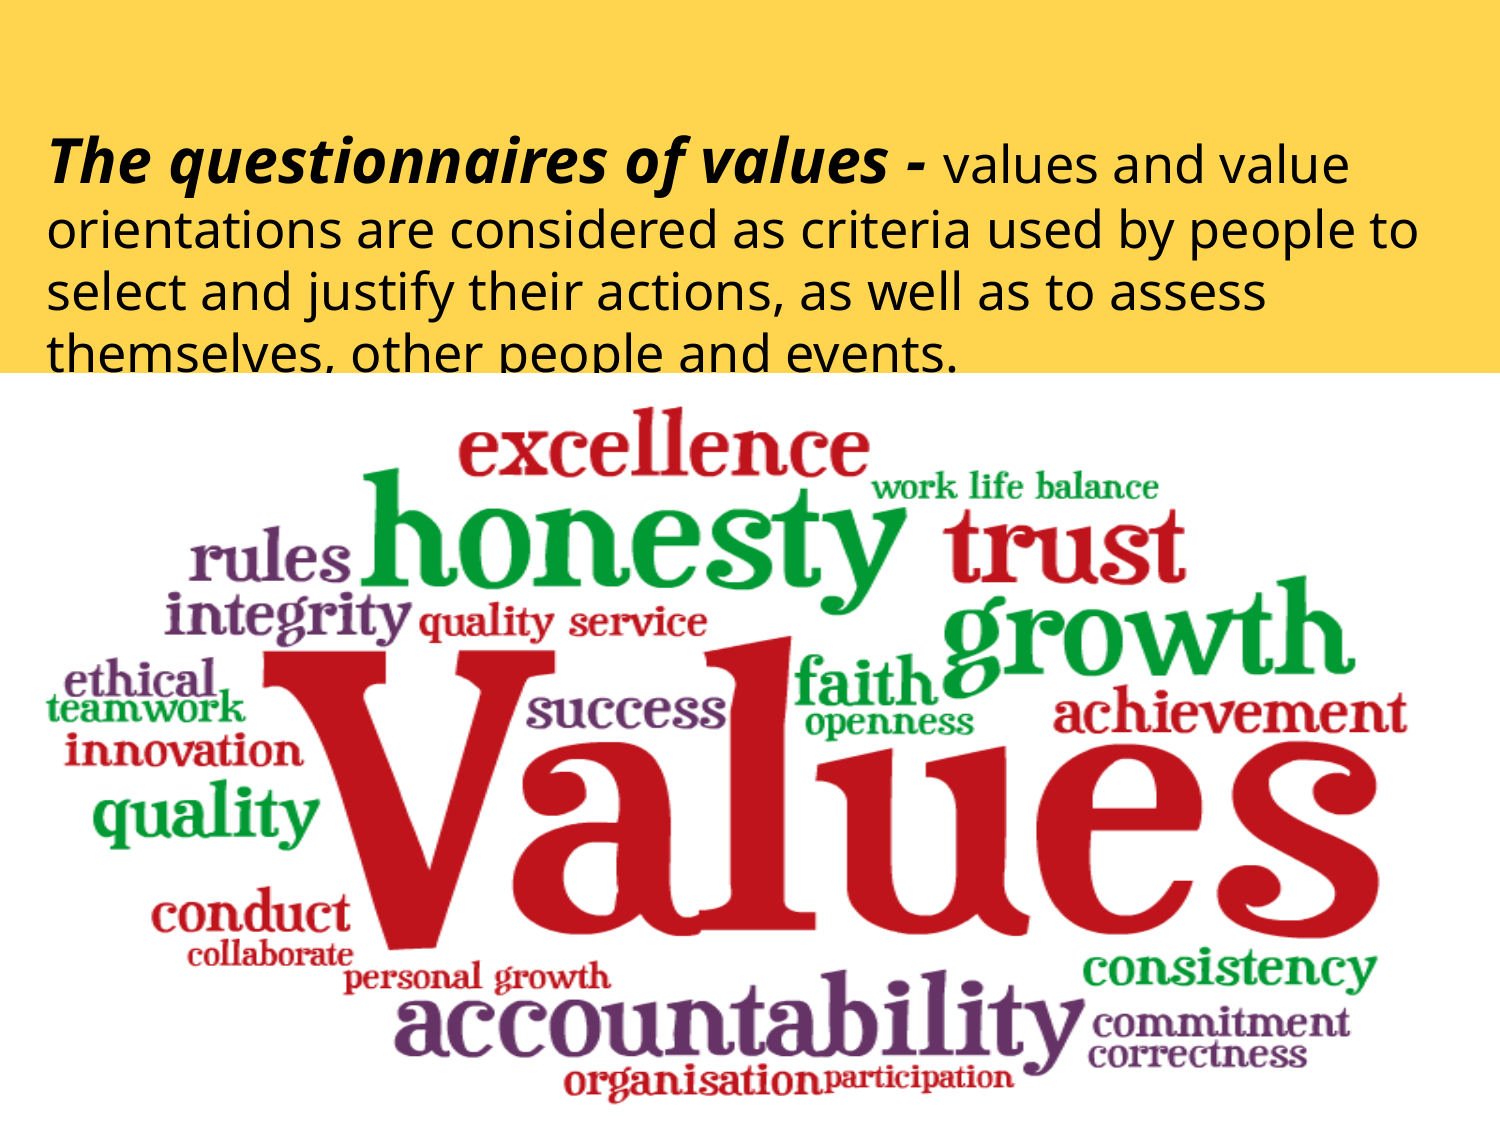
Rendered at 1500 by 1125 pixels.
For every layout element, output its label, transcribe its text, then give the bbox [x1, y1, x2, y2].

text_box The questionnaires of values - values and value orientations are considered as criteria used by people to select and justify their actions, as well as to assess themselves, other people and events. [31, 113, 1479, 373]
picture [0, 0, 1500, 1125]
